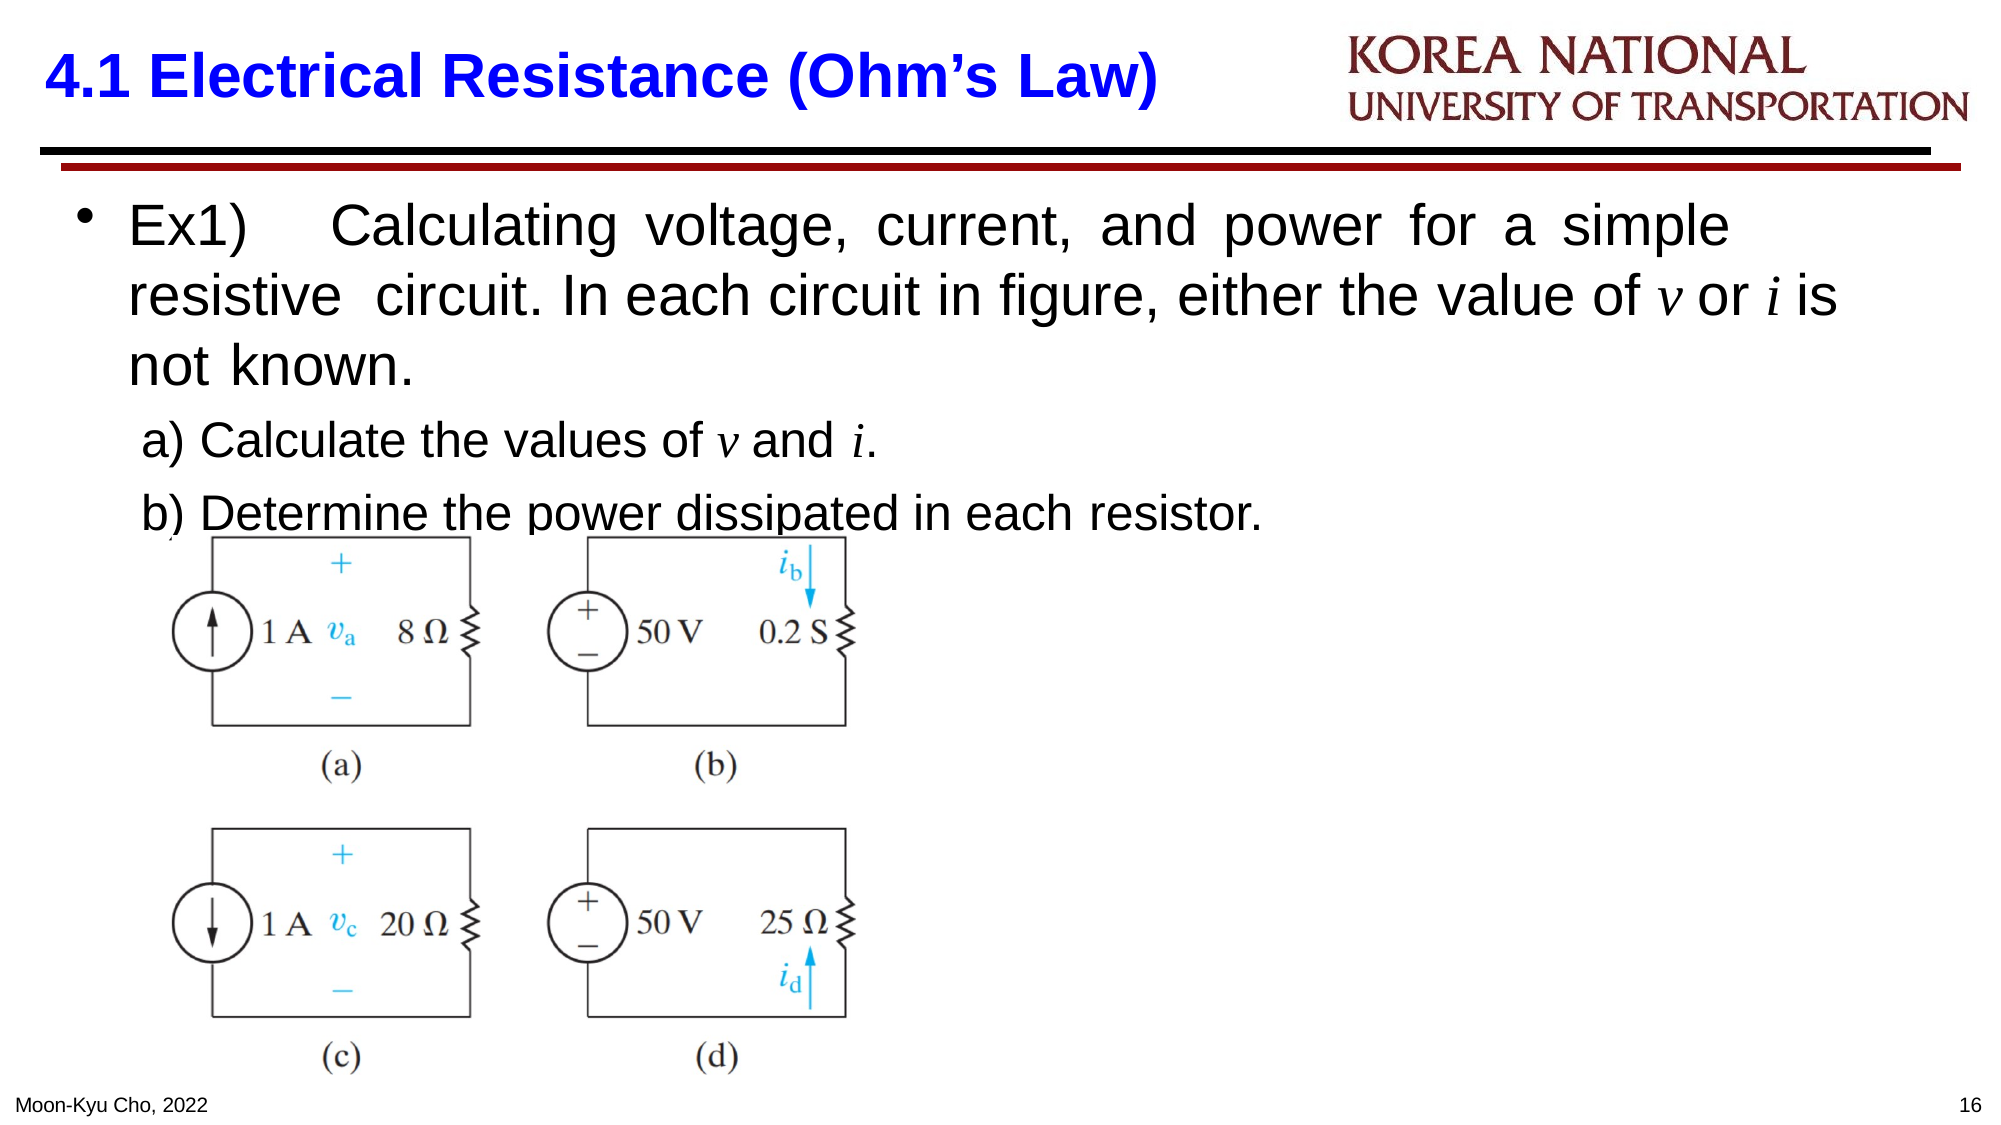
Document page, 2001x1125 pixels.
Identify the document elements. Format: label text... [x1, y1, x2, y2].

text_box Ex1) Calculating voltage, current, and power for a simple resistive circuit. In each circuit in figure, either the value of v or i is not known. Calculate the values of v and i. Determine the power dissipated in each resistor. [73, 183, 1919, 541]
text_box [171, 535, 857, 1075]
footer Moon-Kyu Cho, 2022 [12, 1091, 213, 1125]
slide_number 10 [1952, 1091, 1989, 1125]
picture [1340, 21, 1978, 122]
title 4.1 Electrical Resistance (Ohm’s Law) [42, 32, 1169, 223]
